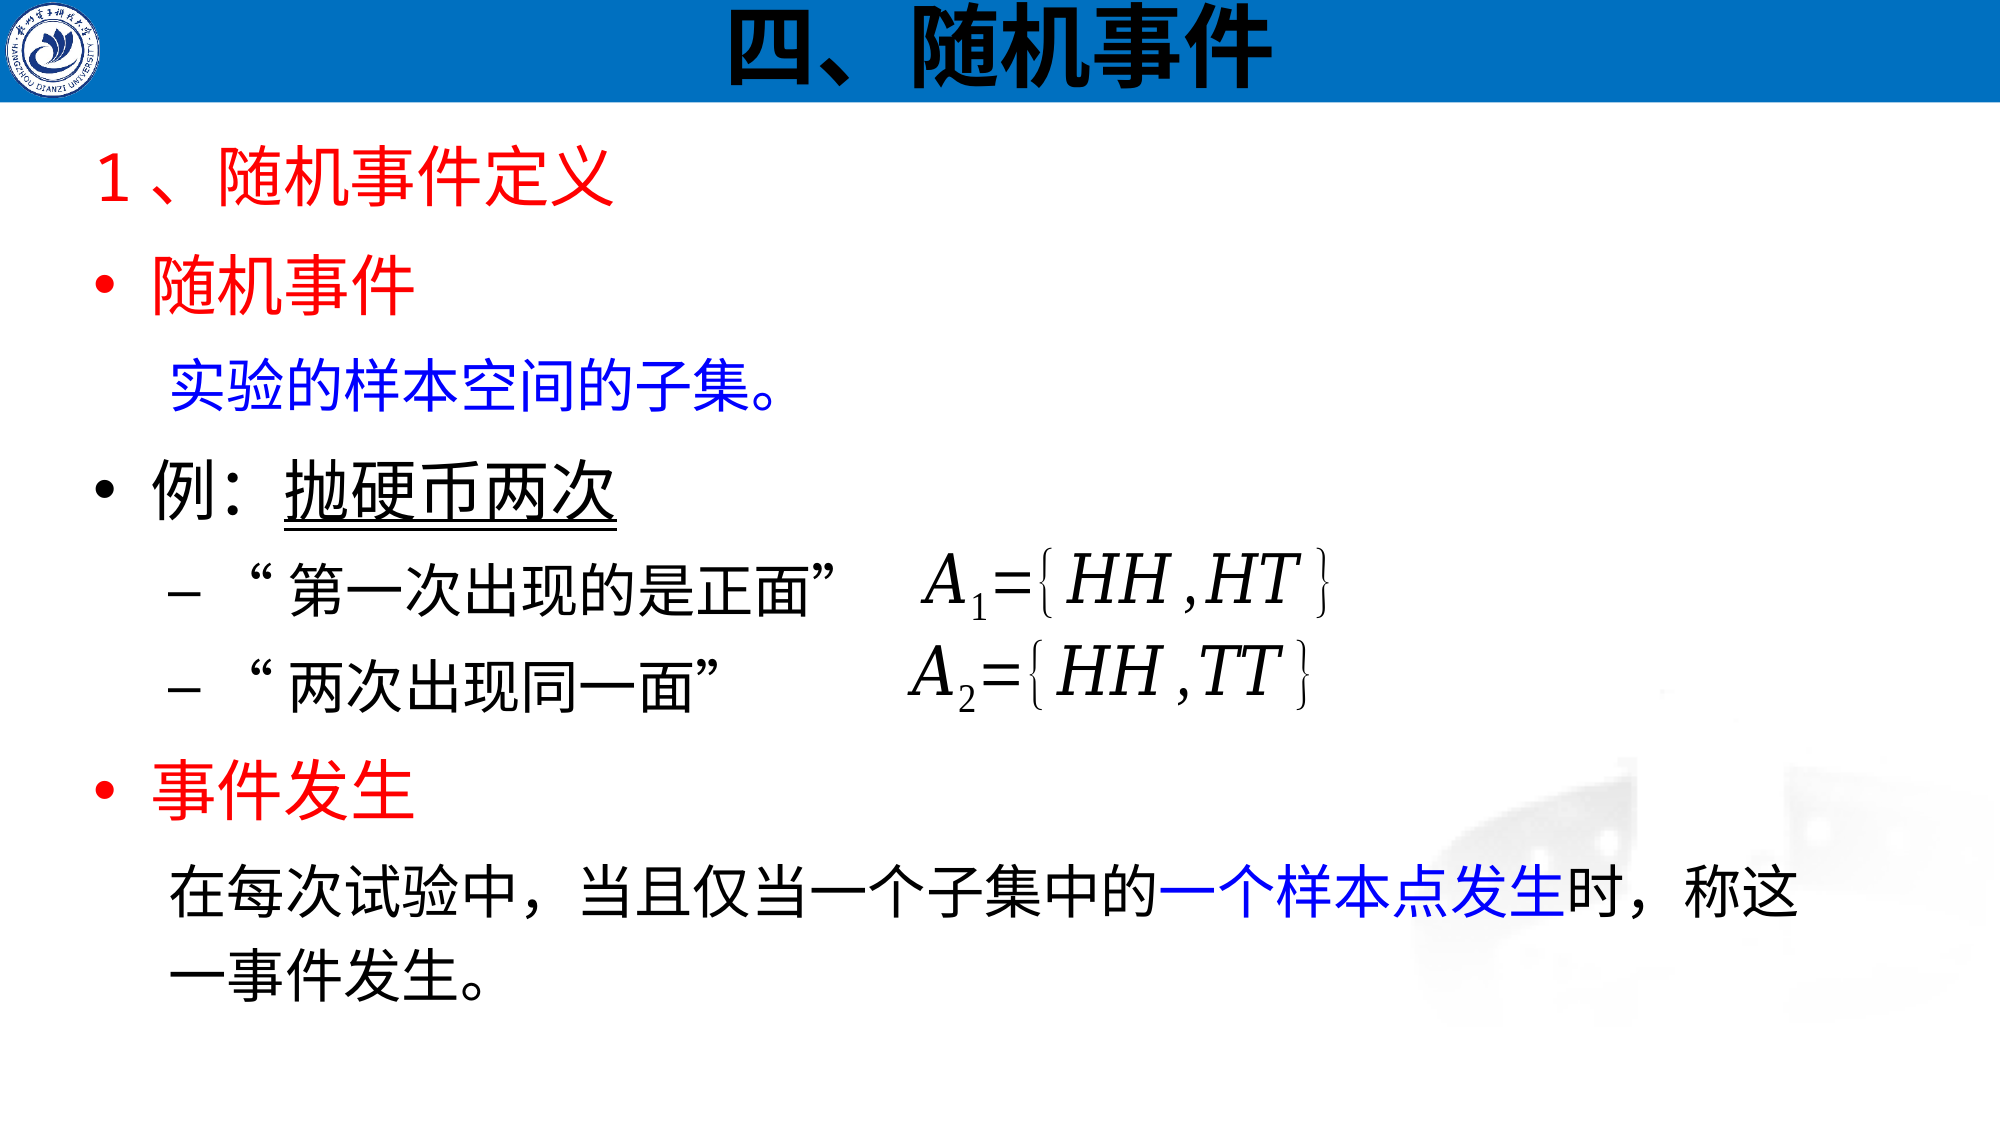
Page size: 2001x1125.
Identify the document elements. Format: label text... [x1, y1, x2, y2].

title 四、随机事件 [0, 0, 2000, 104]
